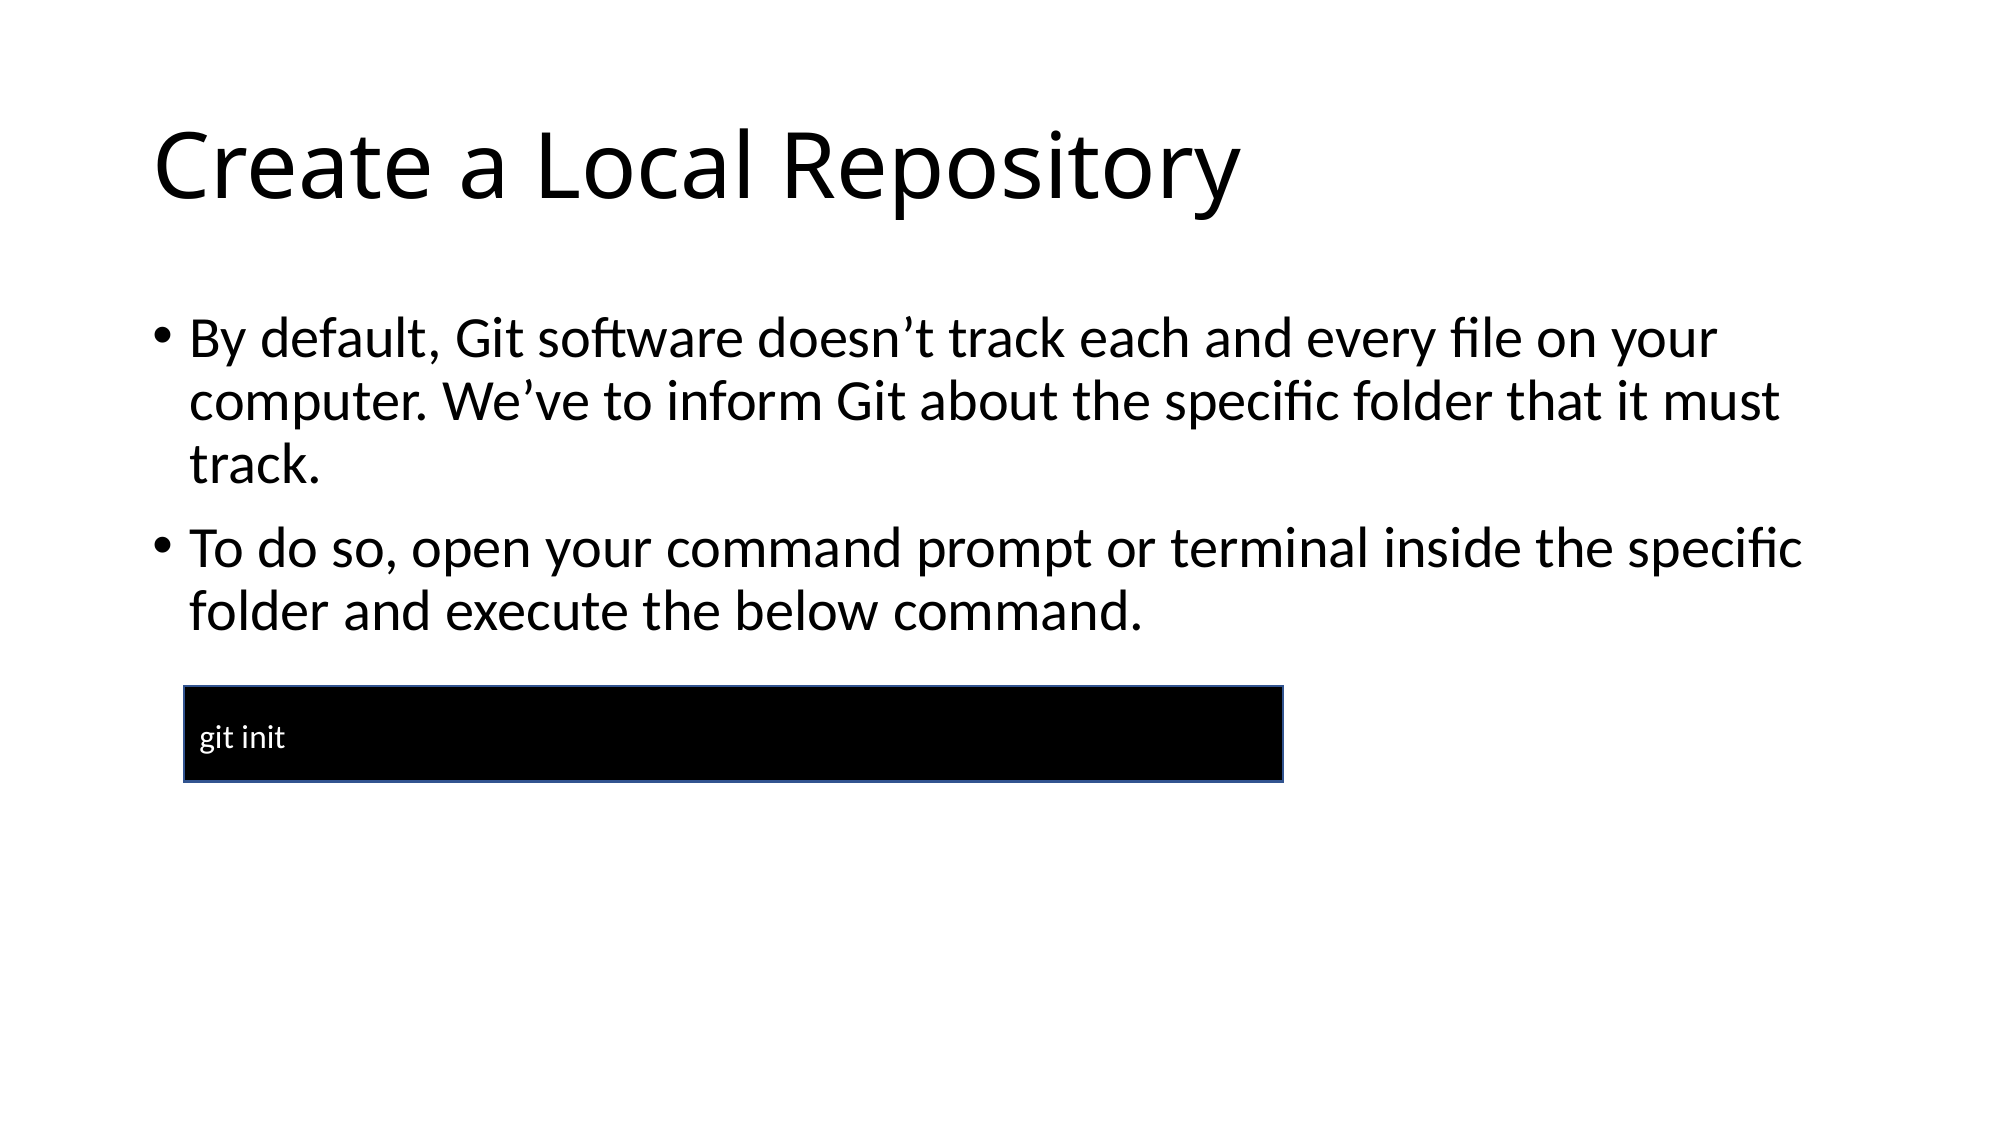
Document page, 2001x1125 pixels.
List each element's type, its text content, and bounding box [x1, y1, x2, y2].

list By default, Git software doesn’t track each and every file on your computer. We’ve to inform Git about the specific folder that it must track. To do so, open your command prompt or terminal inside the specific folder and execute the below command. [137, 299, 1863, 1014]
title Create a Local Repository [137, 59, 1863, 278]
text_box git init [183, 685, 1284, 783]
